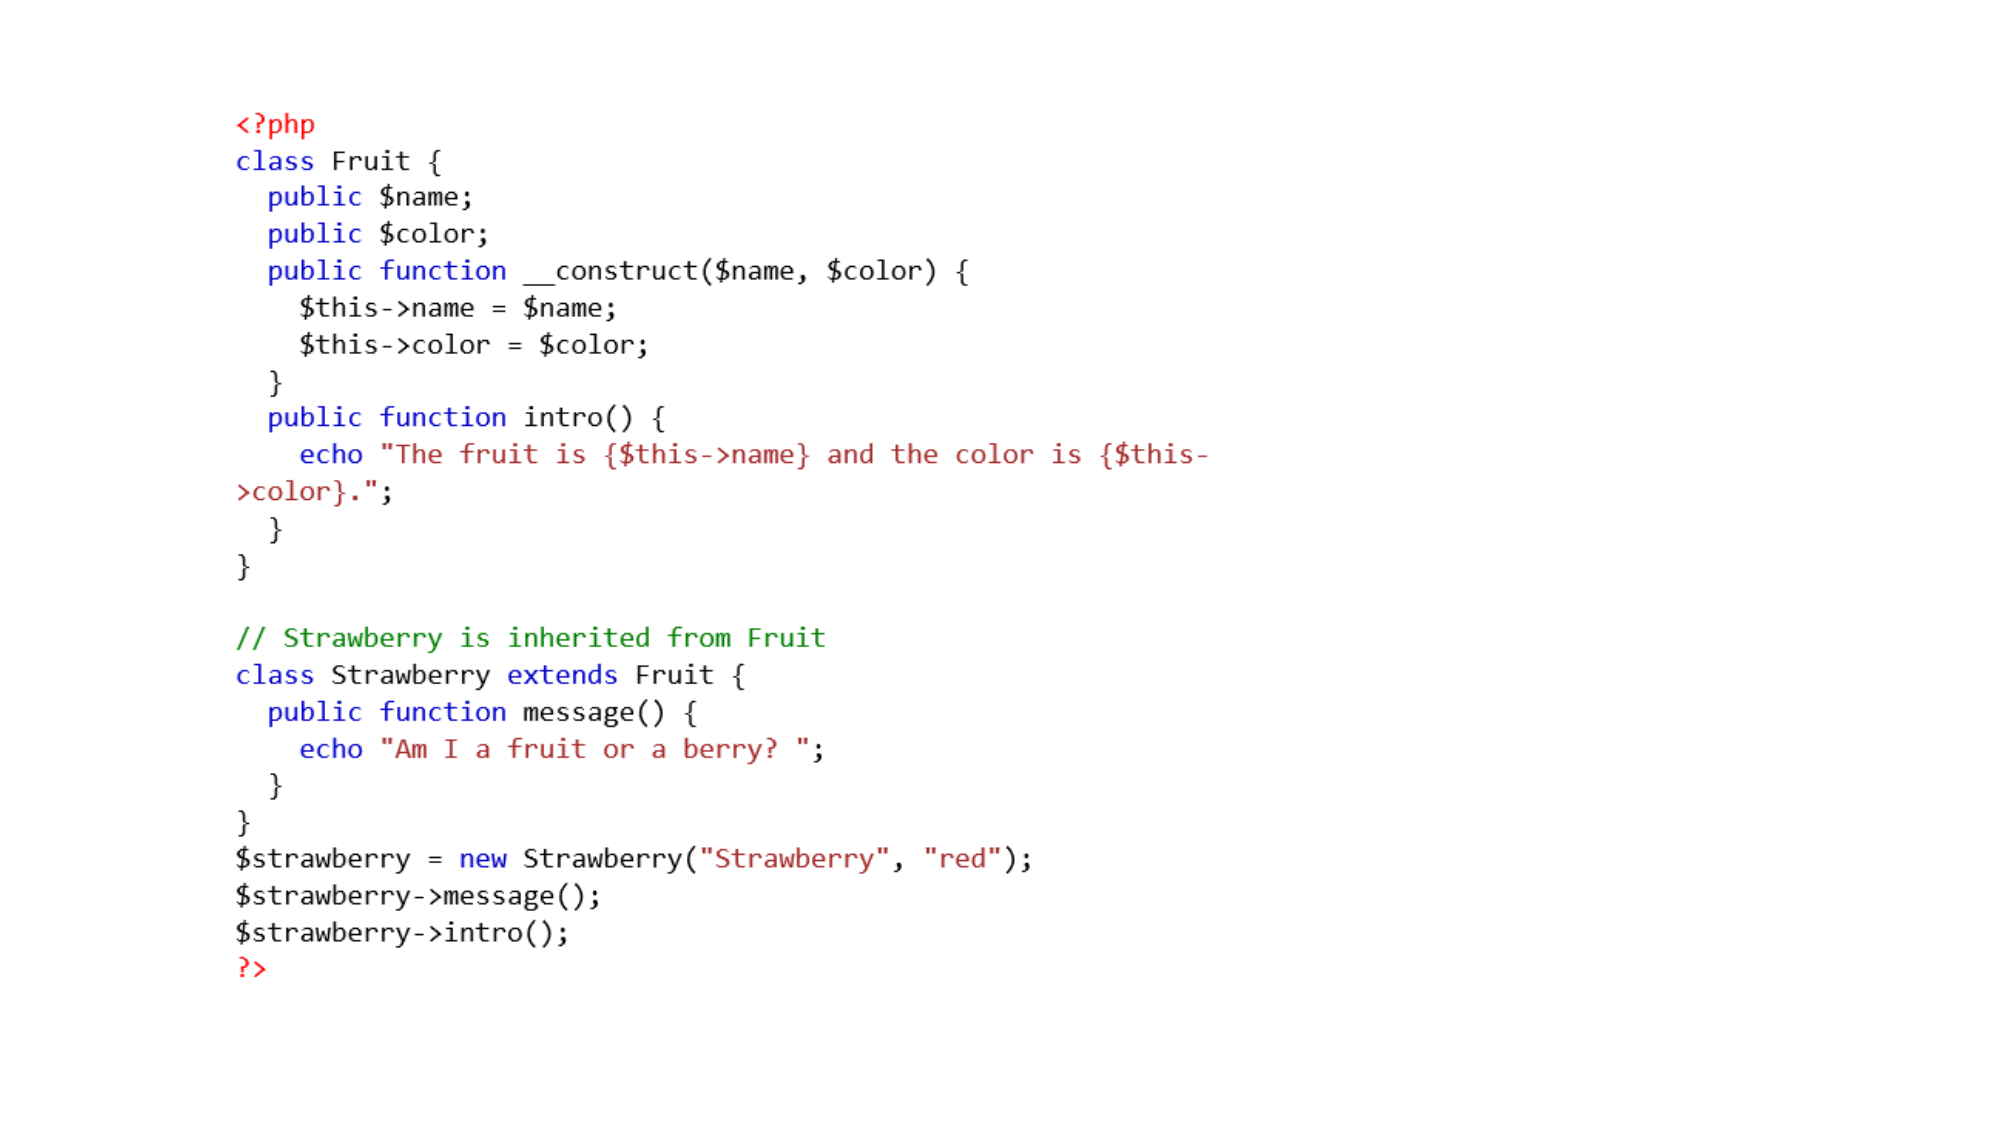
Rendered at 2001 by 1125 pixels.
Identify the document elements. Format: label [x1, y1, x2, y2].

picture [197, 87, 1408, 985]
